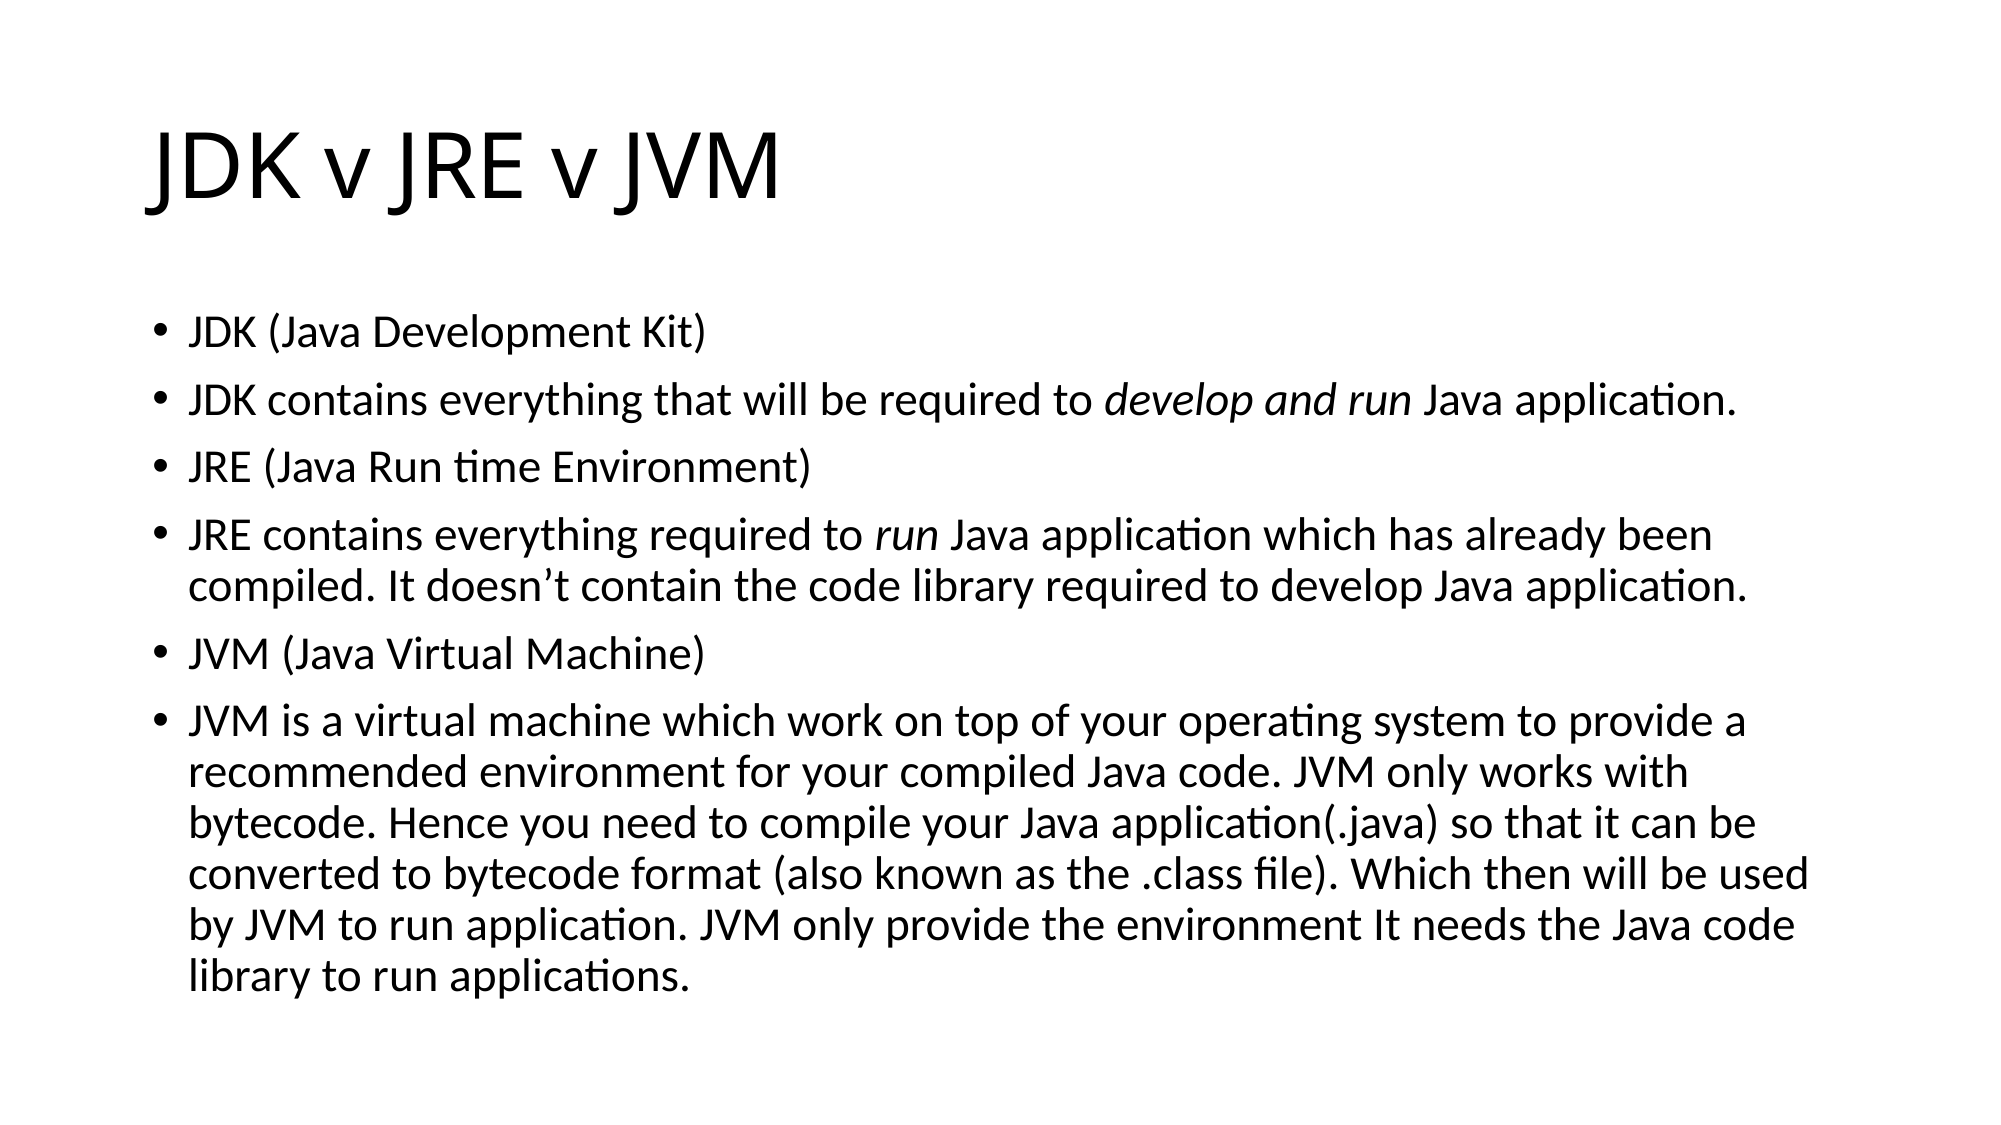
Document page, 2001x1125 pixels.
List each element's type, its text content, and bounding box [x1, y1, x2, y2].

title JDK v JRE v JVM [137, 59, 1863, 278]
list JDK (Java Development Kit) JDK contains everything that will be required to develop and run Java application. JRE (Java Run time Environment) JRE contains everything required to run Java application which has already been compiled. It doesn’t contain the code library required to develop Java application. JVM (Java Virtual Machine) JVM is a virtual machine which work on top of your operating system to provide a recommended environment for your compiled Java code. JVM only works with bytecode. Hence you need to compile your Java application(.java) so that it can be converted to bytecode format (also known as the .class file). Which then will be used by JVM to run application. JVM only provide the environment It needs the Java code library to run applications. [137, 299, 1863, 1014]
